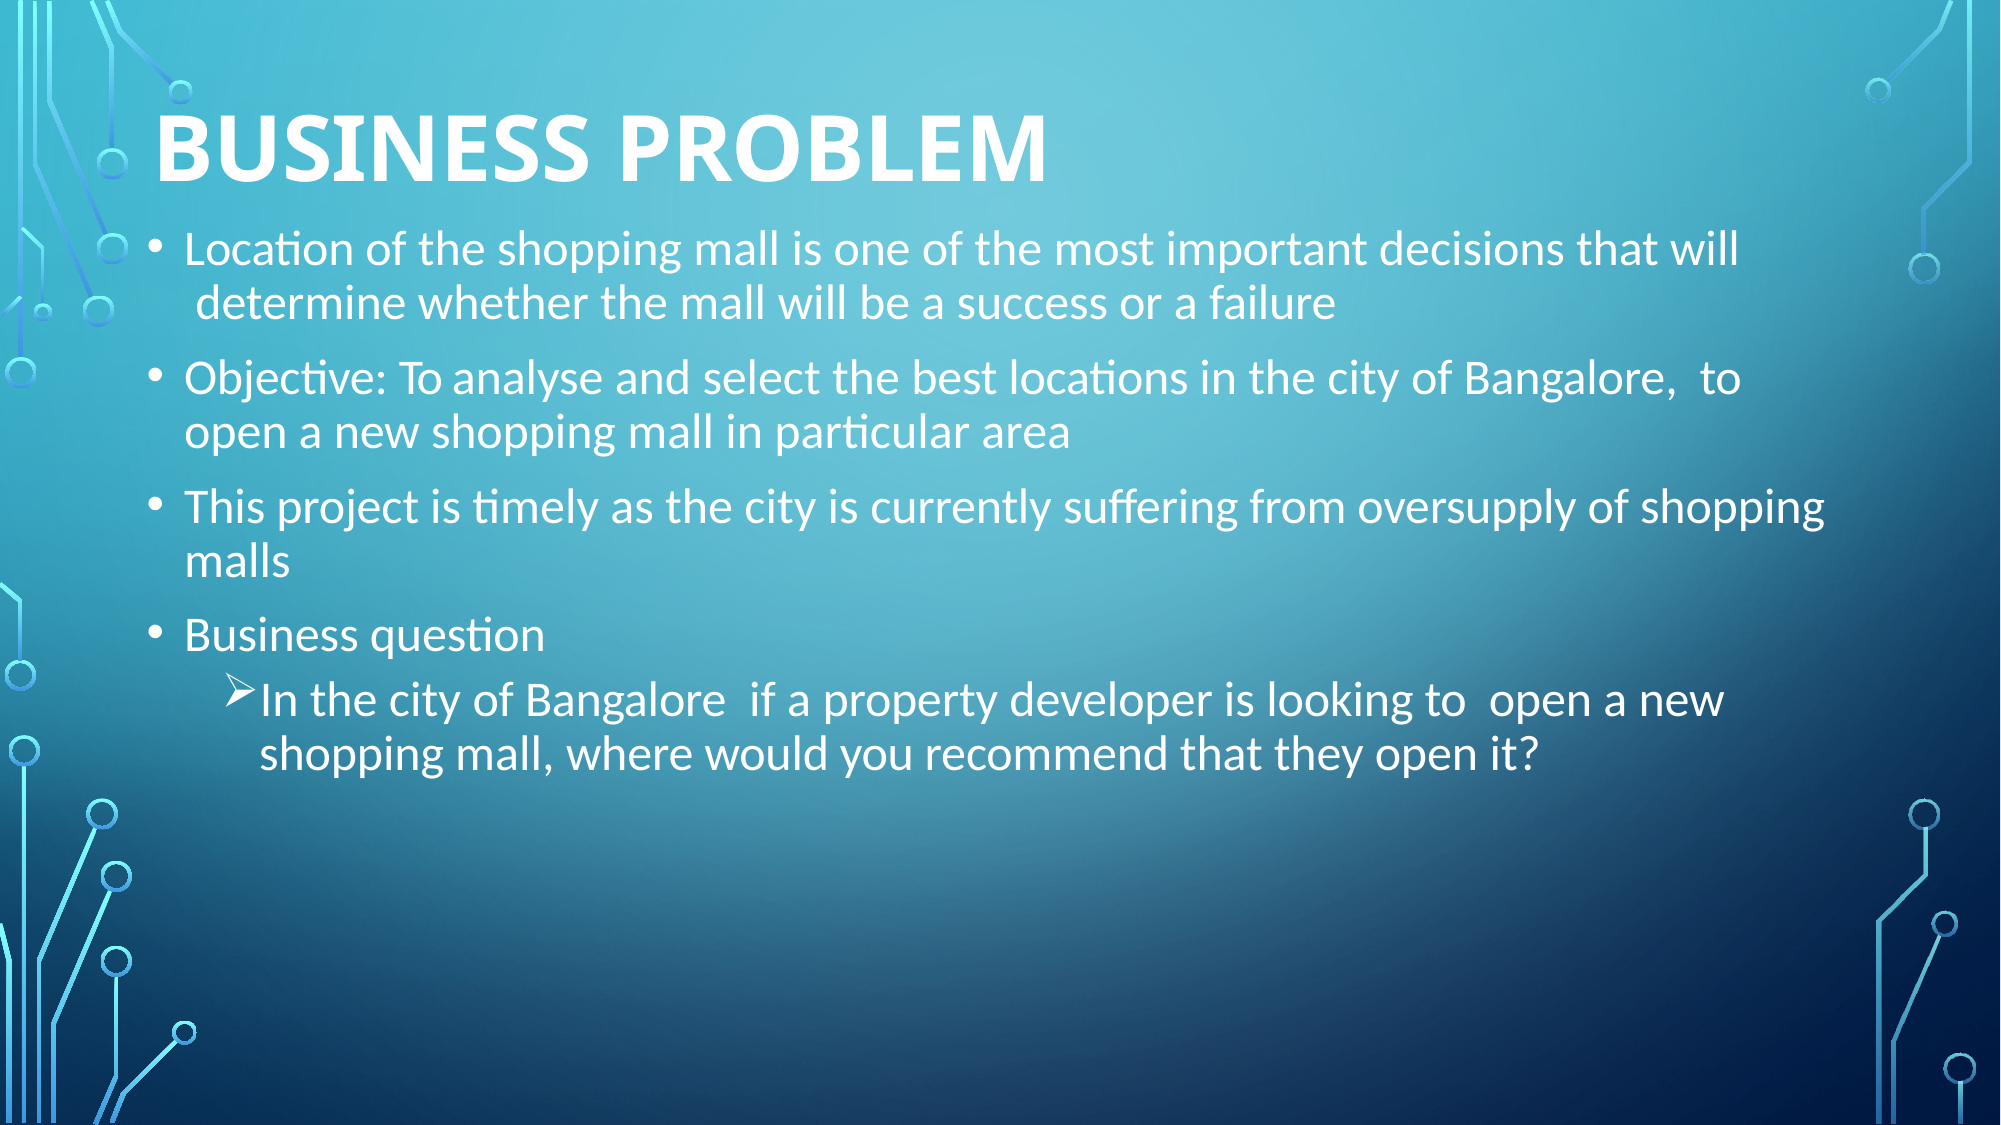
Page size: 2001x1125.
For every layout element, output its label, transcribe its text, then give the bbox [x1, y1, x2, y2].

text_box Location of the shopping mall is one of the most important decisions that will determine whether the mall will be a success or a failure Objective: To analyse and select the best locations in the city of Bangalore, to open a new shopping mall in particular area This project is timely as the city is currently suffering from oversupply of shopping malls Business question In the city of Bangalore if a property developer is looking to open a new shopping mall, where would you recommend that they open it? [144, 212, 1840, 781]
title Business Problem [150, 49, 1088, 212]
